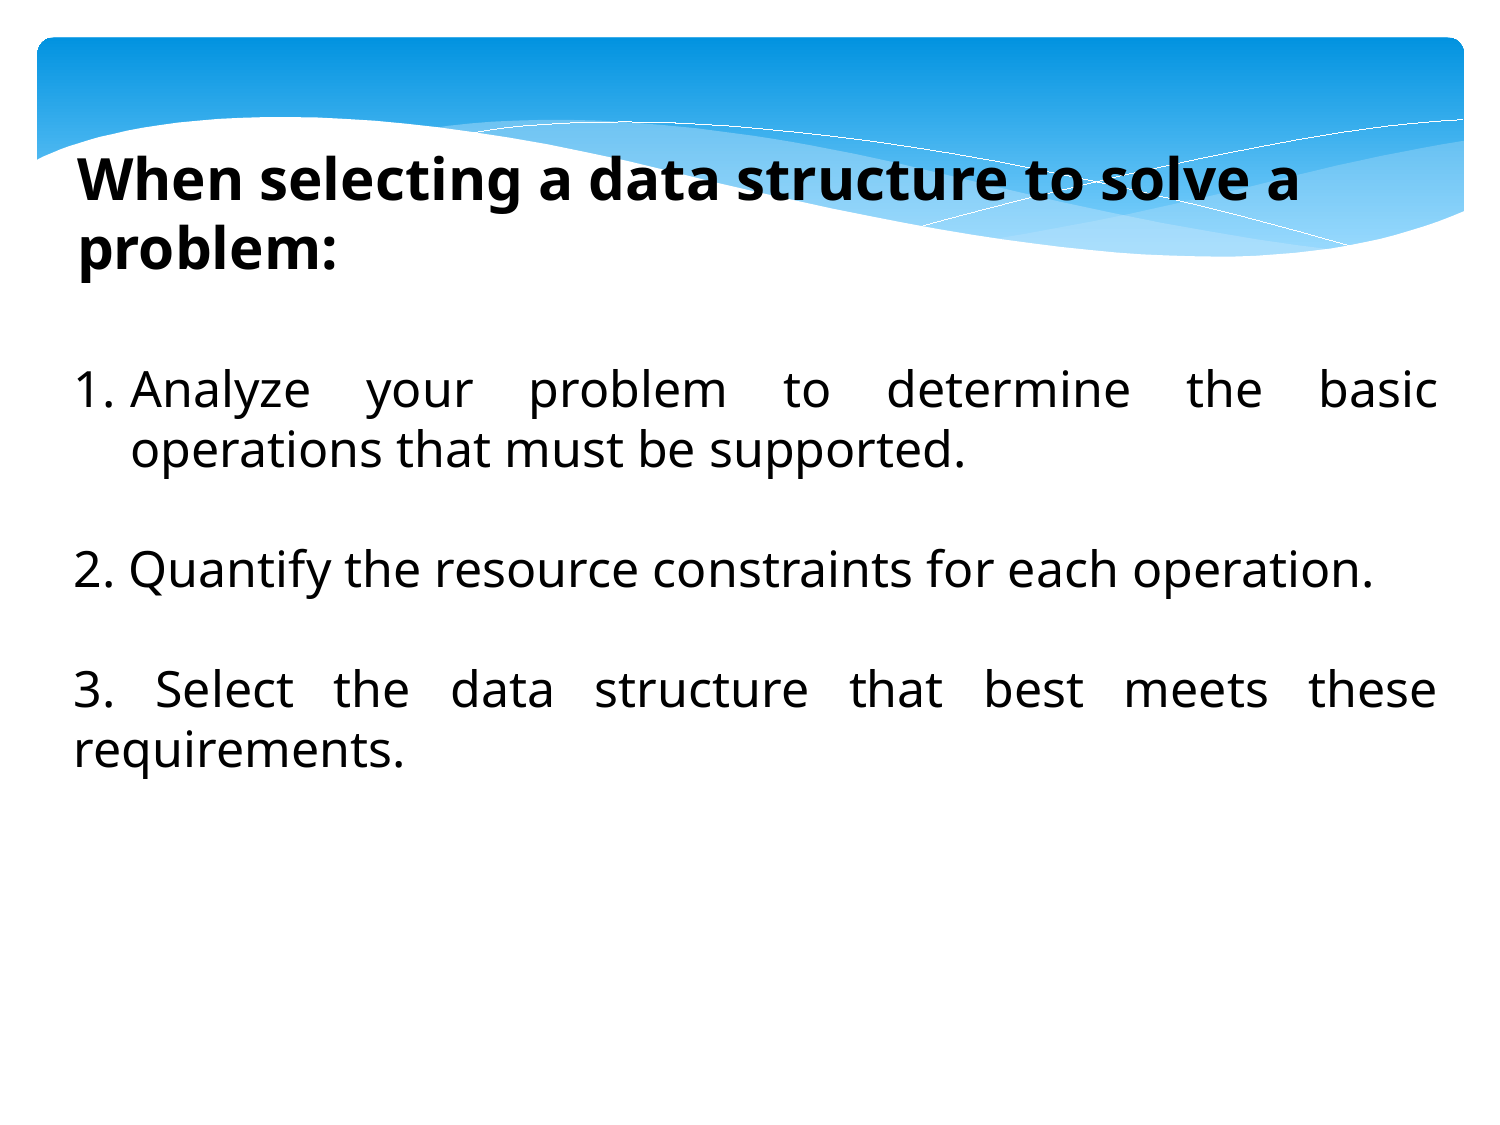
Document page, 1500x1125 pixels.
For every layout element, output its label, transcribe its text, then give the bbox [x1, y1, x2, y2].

text_box When selecting a data structure to solve a problem: [62, 134, 1457, 289]
text_box Analyze your problem to determine the basic operations that must be supported. 2. Quantify the resource constraints for each operation. 3. Select the data structure that best meets these requirements. [59, 349, 1454, 785]
